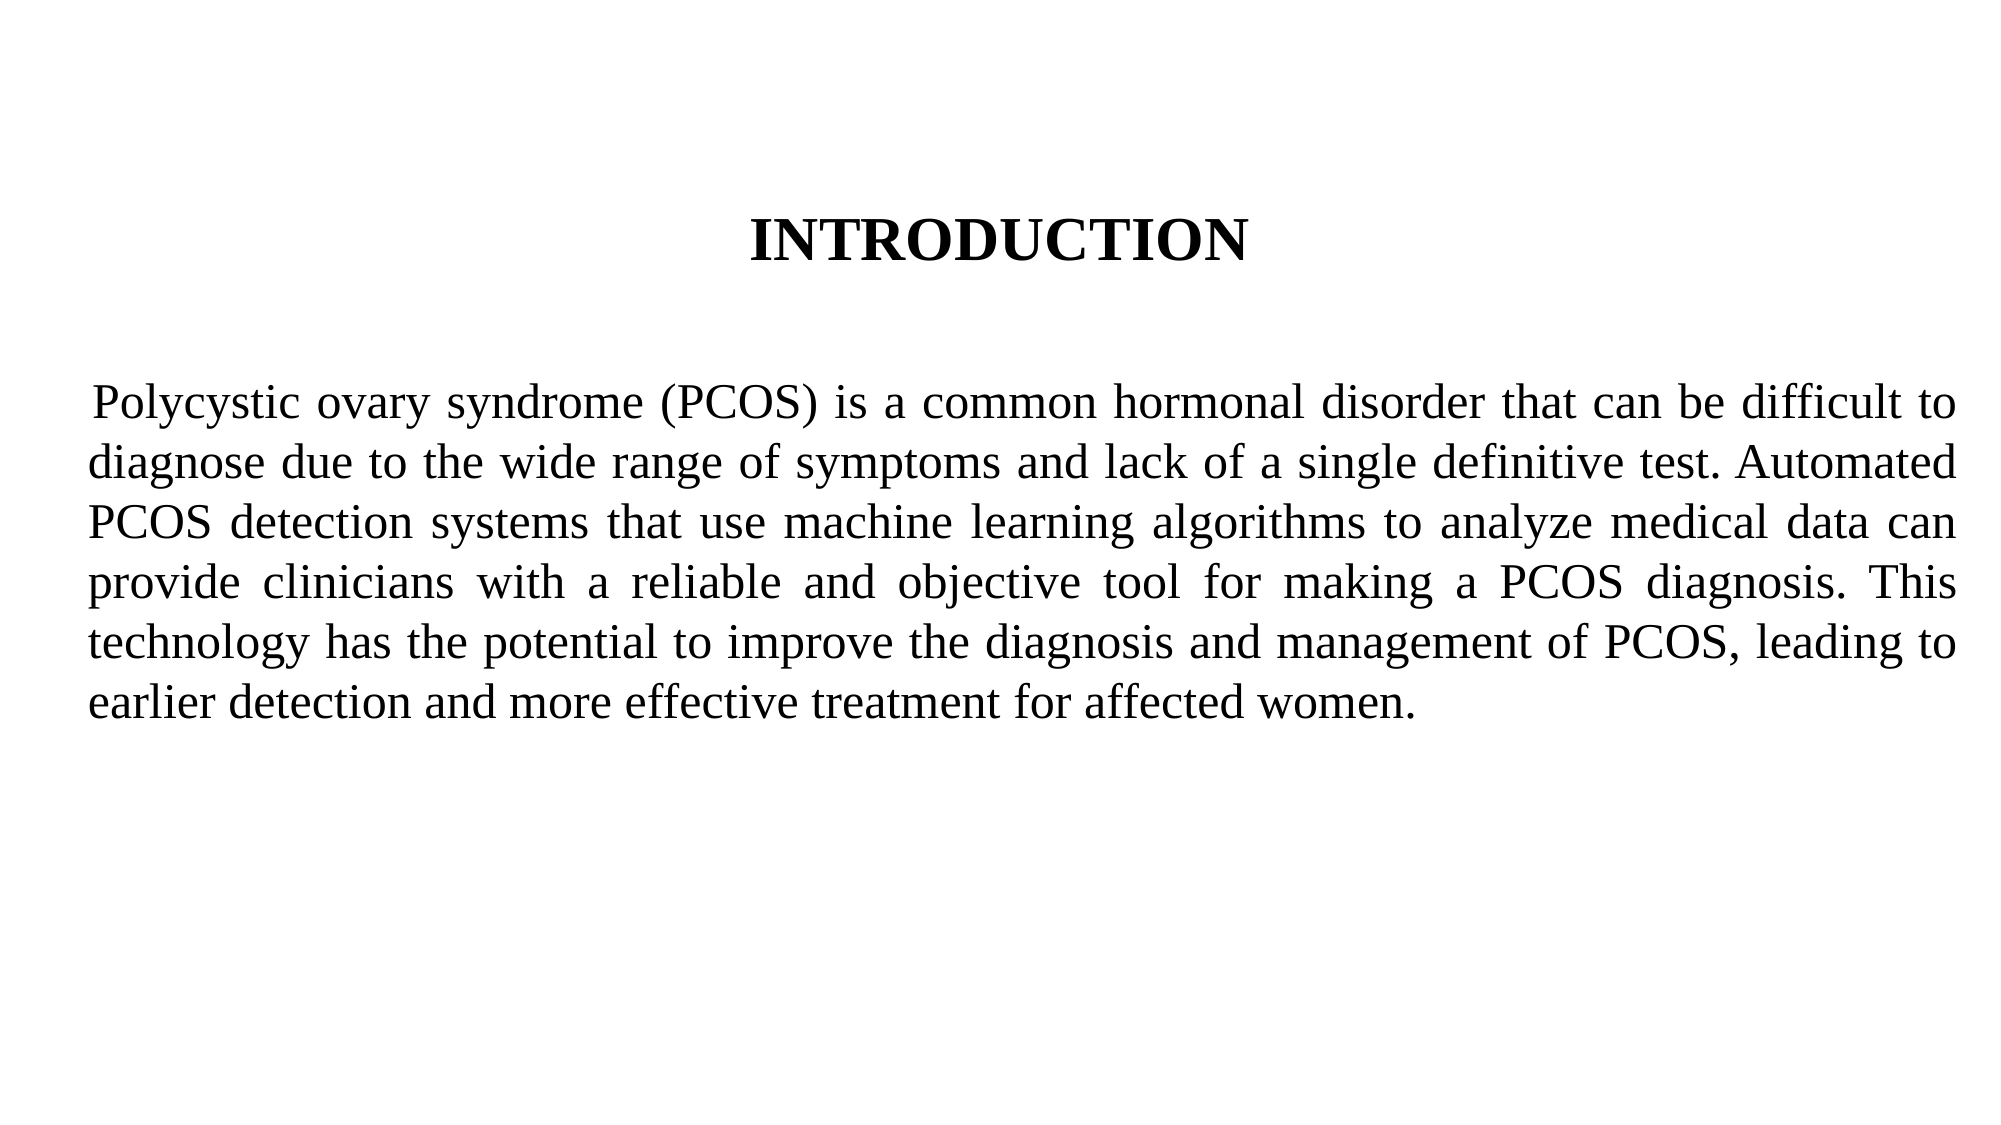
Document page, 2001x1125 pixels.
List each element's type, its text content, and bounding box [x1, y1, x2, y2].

text_box INTRODUCTION Polycystic ovary syndrome (PCOS) is a common hormonal disorder that can be difficult to diagnose due to the wide range of symptoms and lack of a single definitive test. Automated PCOS detection systems that use machine learning algorithms to analyze medical data can provide clinicians with a reliable and objective tool for making a PCOS diagnosis. This technology has the potential to improve the diagnosis and management of PCOS, leading to earlier detection and more effective treatment for affected women. [25, 115, 1974, 736]
